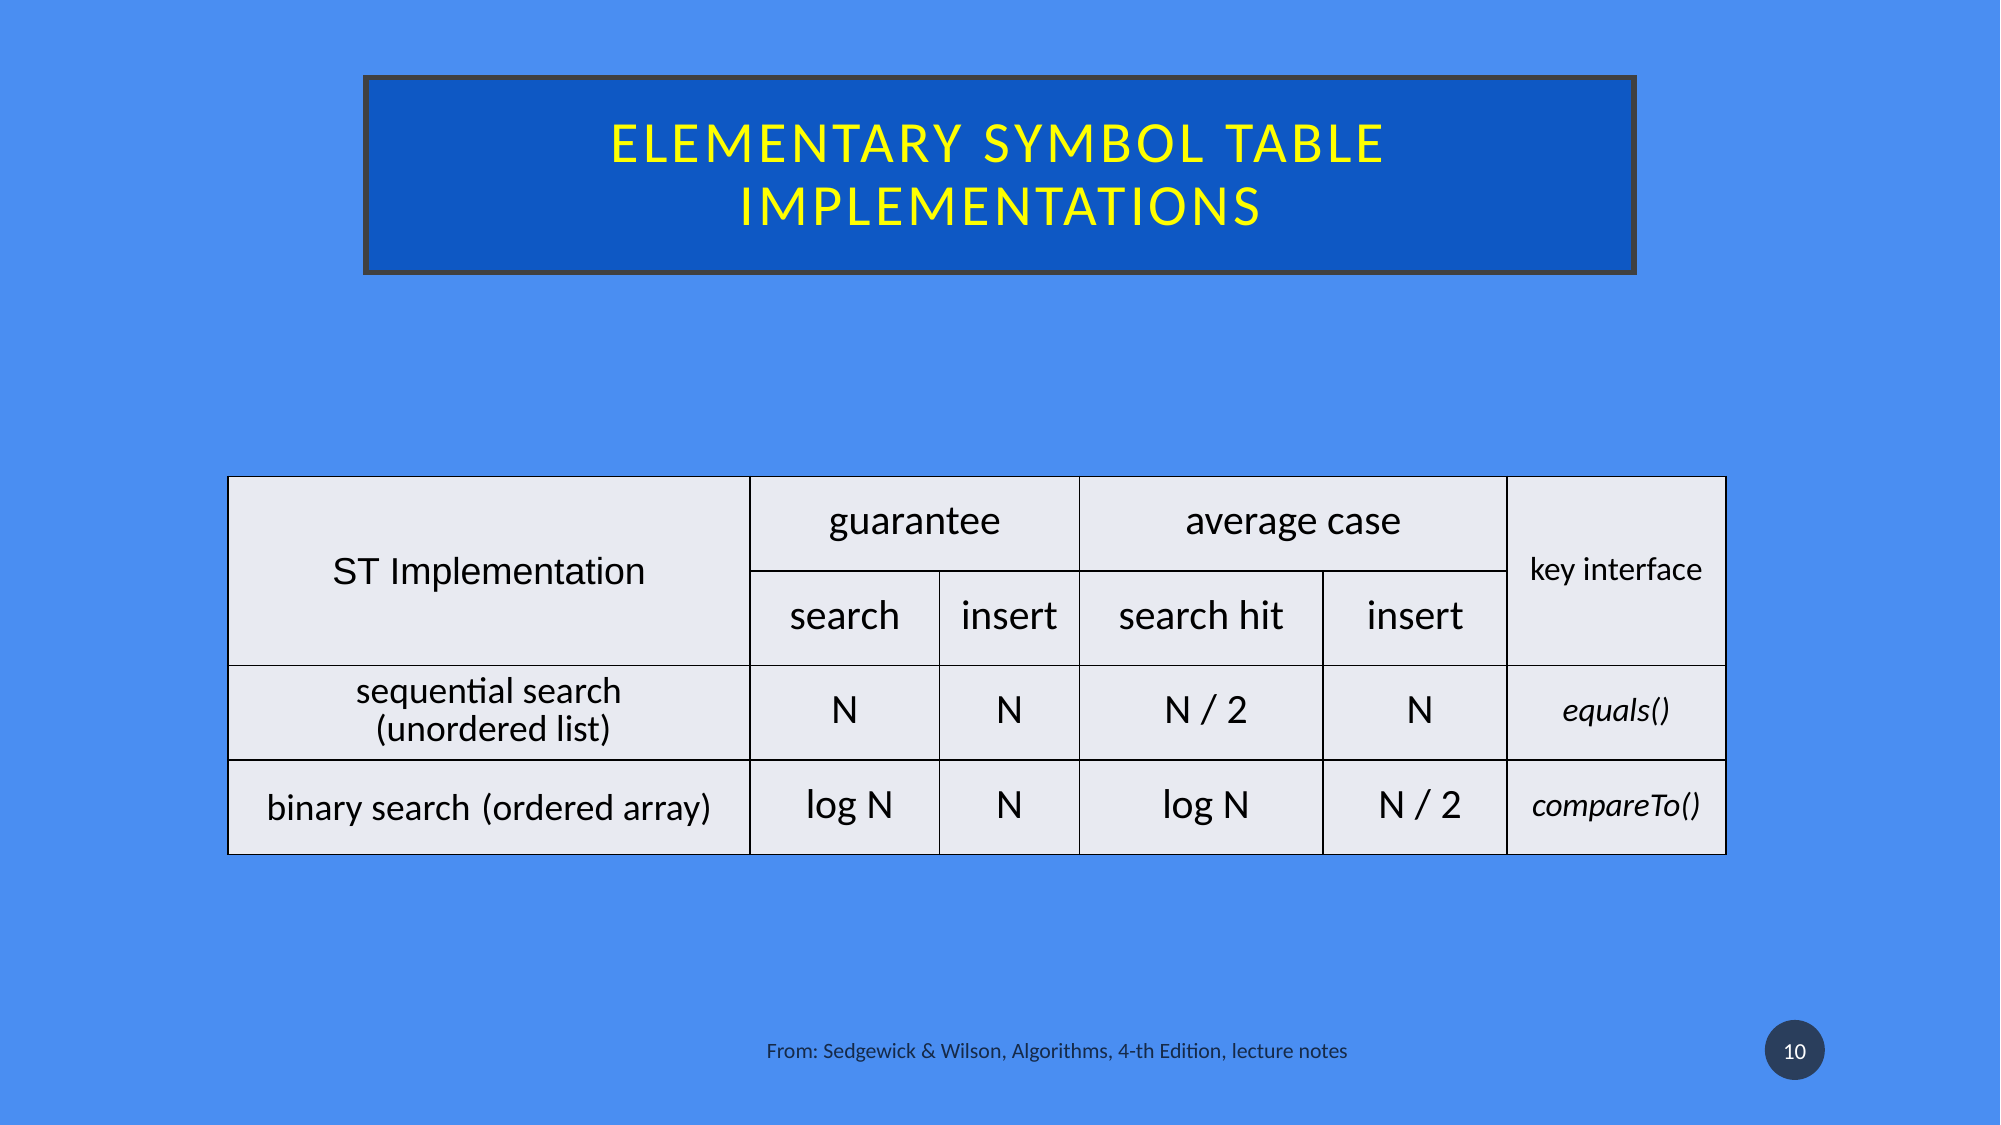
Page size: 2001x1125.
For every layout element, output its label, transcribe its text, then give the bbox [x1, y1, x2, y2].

table_header key interface [1508, 477, 1725, 665]
table_cell search hit [1080, 572, 1322, 665]
table_cell N / 2 [1324, 761, 1506, 854]
table_cell binary search (ordered array) [229, 761, 749, 854]
table_cell sequential search (unordered list) [229, 666, 749, 759]
table_cell equals() [1508, 666, 1725, 759]
table_cell insert [1324, 572, 1506, 665]
table_cell N [940, 761, 1079, 854]
table_cell log N [751, 761, 939, 854]
table_cell search [751, 572, 939, 665]
table_header average case [1080, 477, 1506, 570]
table_cell N [1324, 666, 1506, 759]
table_header ST Implementation [229, 477, 749, 665]
table_cell N [751, 666, 939, 759]
table_cell N / 2 [1080, 666, 1322, 759]
slide_number 10 [1764, 1019, 1825, 1080]
table_cell compareTo() [1508, 761, 1725, 854]
table_header guarantee [751, 477, 1079, 570]
title Elementary Symbol Table implementations [363, 75, 1637, 275]
footer From: Sedgewick & Wilson, Algorithms, 4-th Edition, lecture notes [751, 1023, 1418, 1076]
table_cell log N [1080, 761, 1322, 854]
table_cell N [940, 666, 1079, 759]
table_cell insert [940, 572, 1079, 665]
